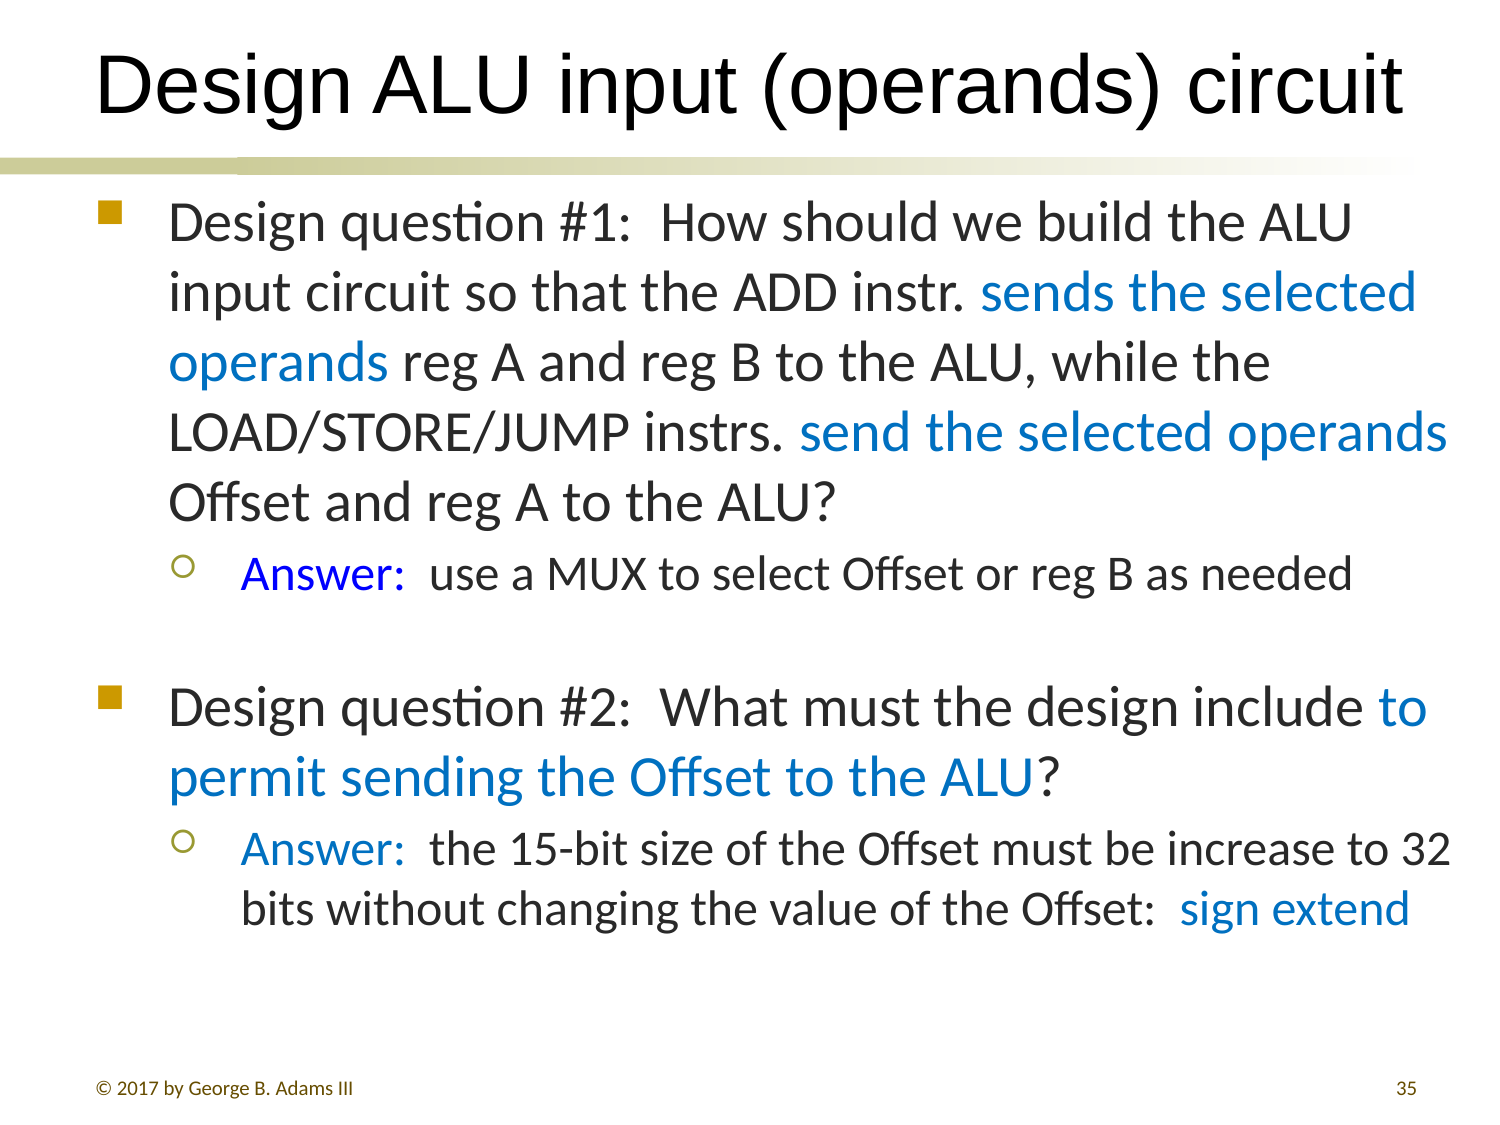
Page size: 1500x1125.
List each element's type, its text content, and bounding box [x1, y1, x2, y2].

slide_number 35 [1119, 1067, 1433, 1099]
title Design ALU input (operands) circuit [79, 15, 1432, 139]
slide_number © 2017 by George B. Adams III [79, 1067, 406, 1099]
list Design question #1: How should we build the ALU input circuit so that the ADD instr. sends the selected operands reg A and reg B to the ALU, while the LOAD/STORE/JUMP instrs. send the selected operands Offset and reg A to the ALU? Answer: use a MUX to select Offset or reg B as needed Design question #2: What must the design include to permit sending the Offset to the ALU? Answer: the 15-bit size of the Offset must be increase to 32 bits without changing the value of the Offset: sign extend [79, 175, 1476, 1038]
